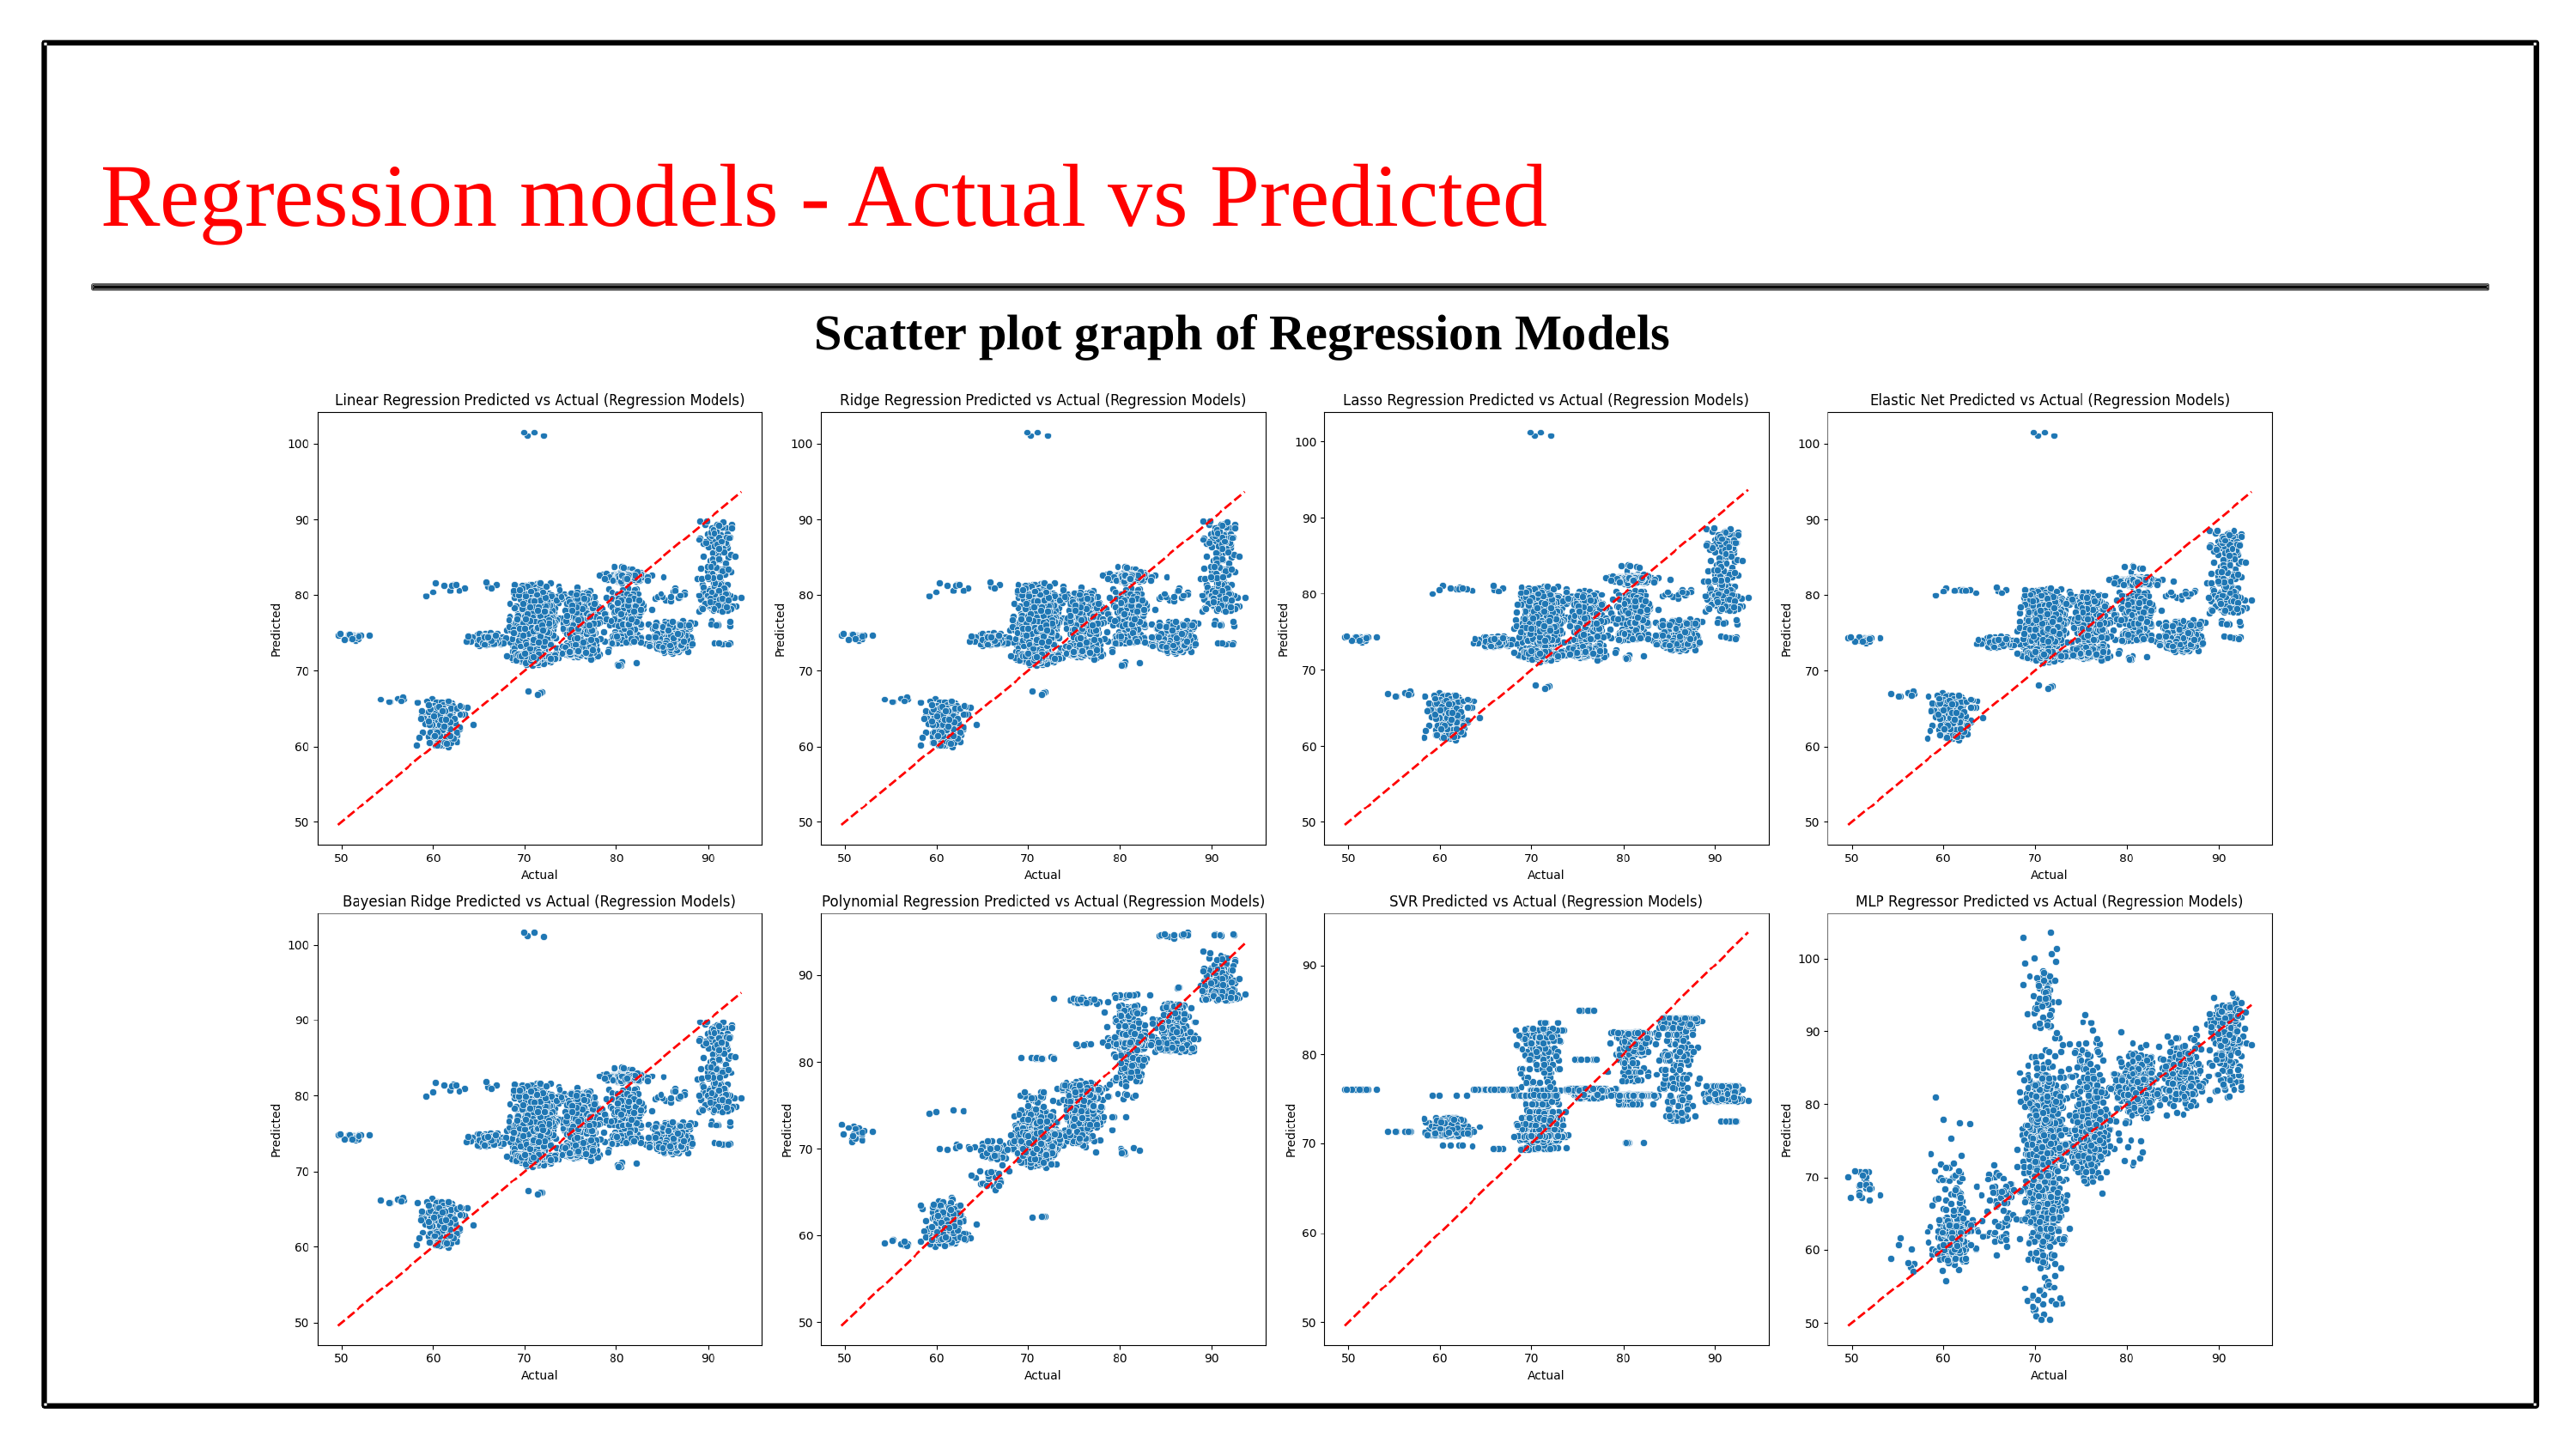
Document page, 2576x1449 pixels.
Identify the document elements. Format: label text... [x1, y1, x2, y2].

text_box Regression models - Actual vs Predicted [100, 111, 2476, 245]
picture [257, 380, 2284, 1394]
text_box Scatter plot graph of Regression Models [236, 300, 2263, 367]
text_box [41, 39, 2540, 1409]
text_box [90, 282, 2490, 291]
